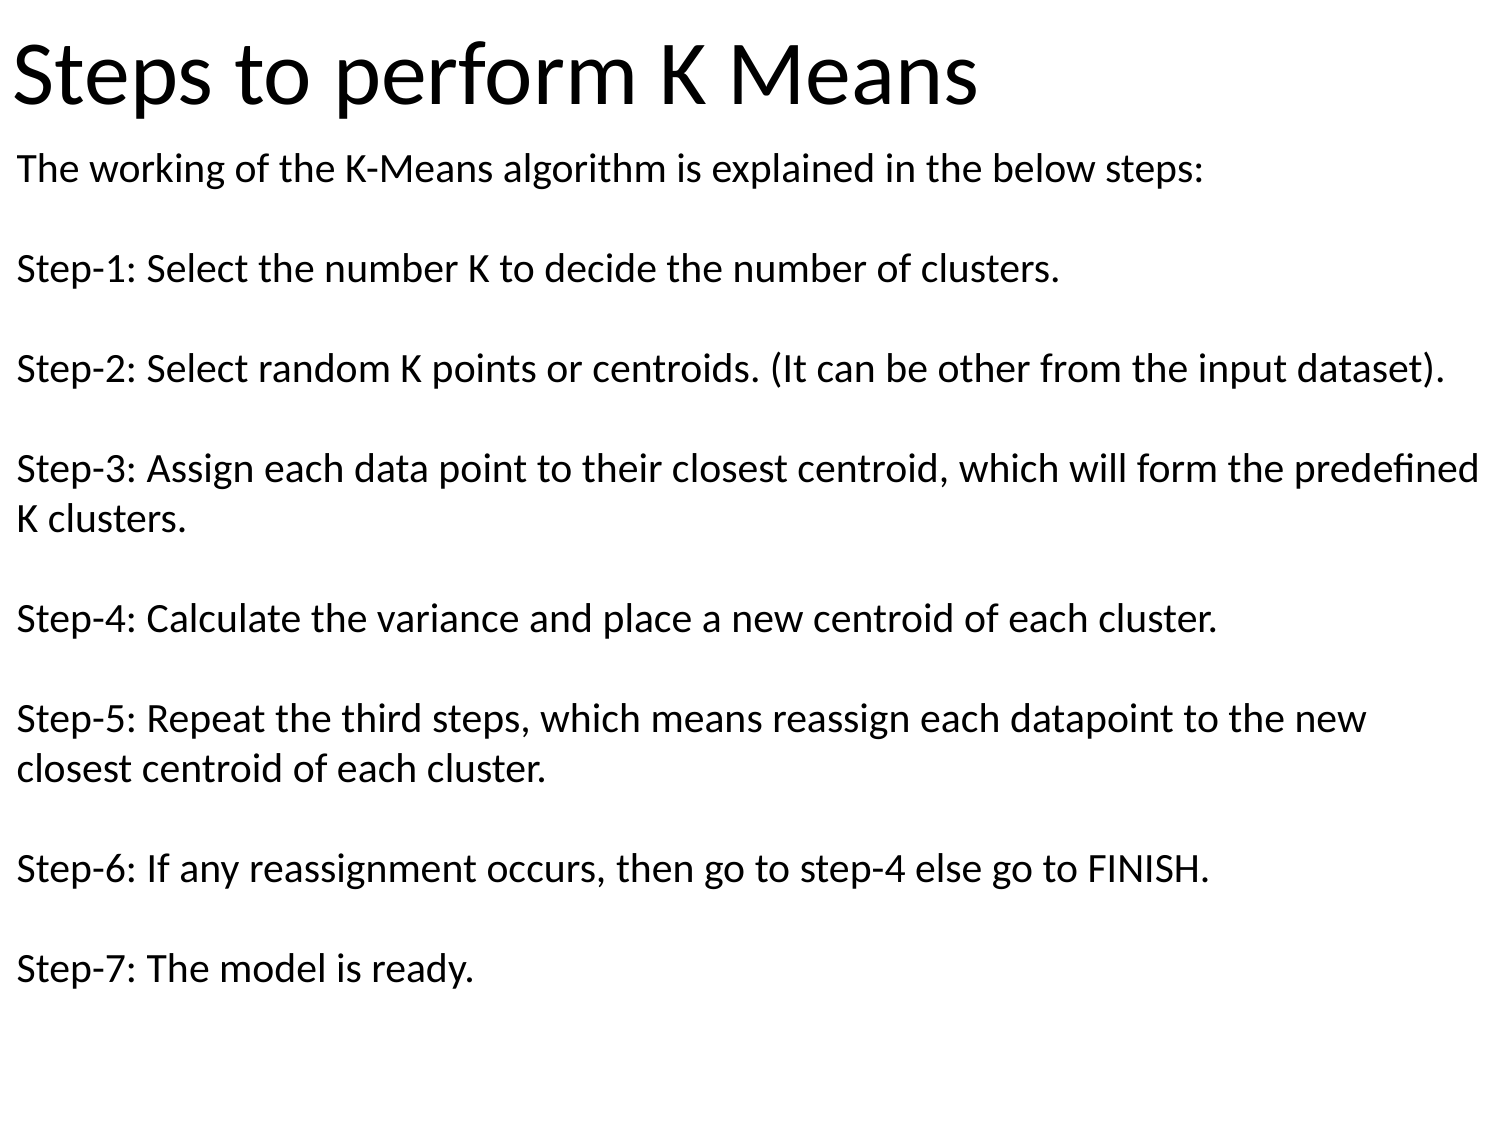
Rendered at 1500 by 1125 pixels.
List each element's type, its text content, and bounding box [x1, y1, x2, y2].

subtitle The working of the K-Means algorithm is explained in the below steps: Step-1: Select the number K to decide the number of clusters. Step-2: Select random K points or centroids. (It can be other from the input dataset). Step-3: Assign each data point to their closest centroid, which will form the predefined K clusters. Step-4: Calculate the variance and place a new centroid of each cluster. Step-5: Repeat the third steps, which means reassign each datapoint to the new closest centroid of each cluster. Step-6: If any reassignment occurs, then go to step-4 else go to FINISH. Step-7: The model is ready. [16, 140, 1483, 912]
title Steps to perform K Means [12, 12, 1288, 124]
